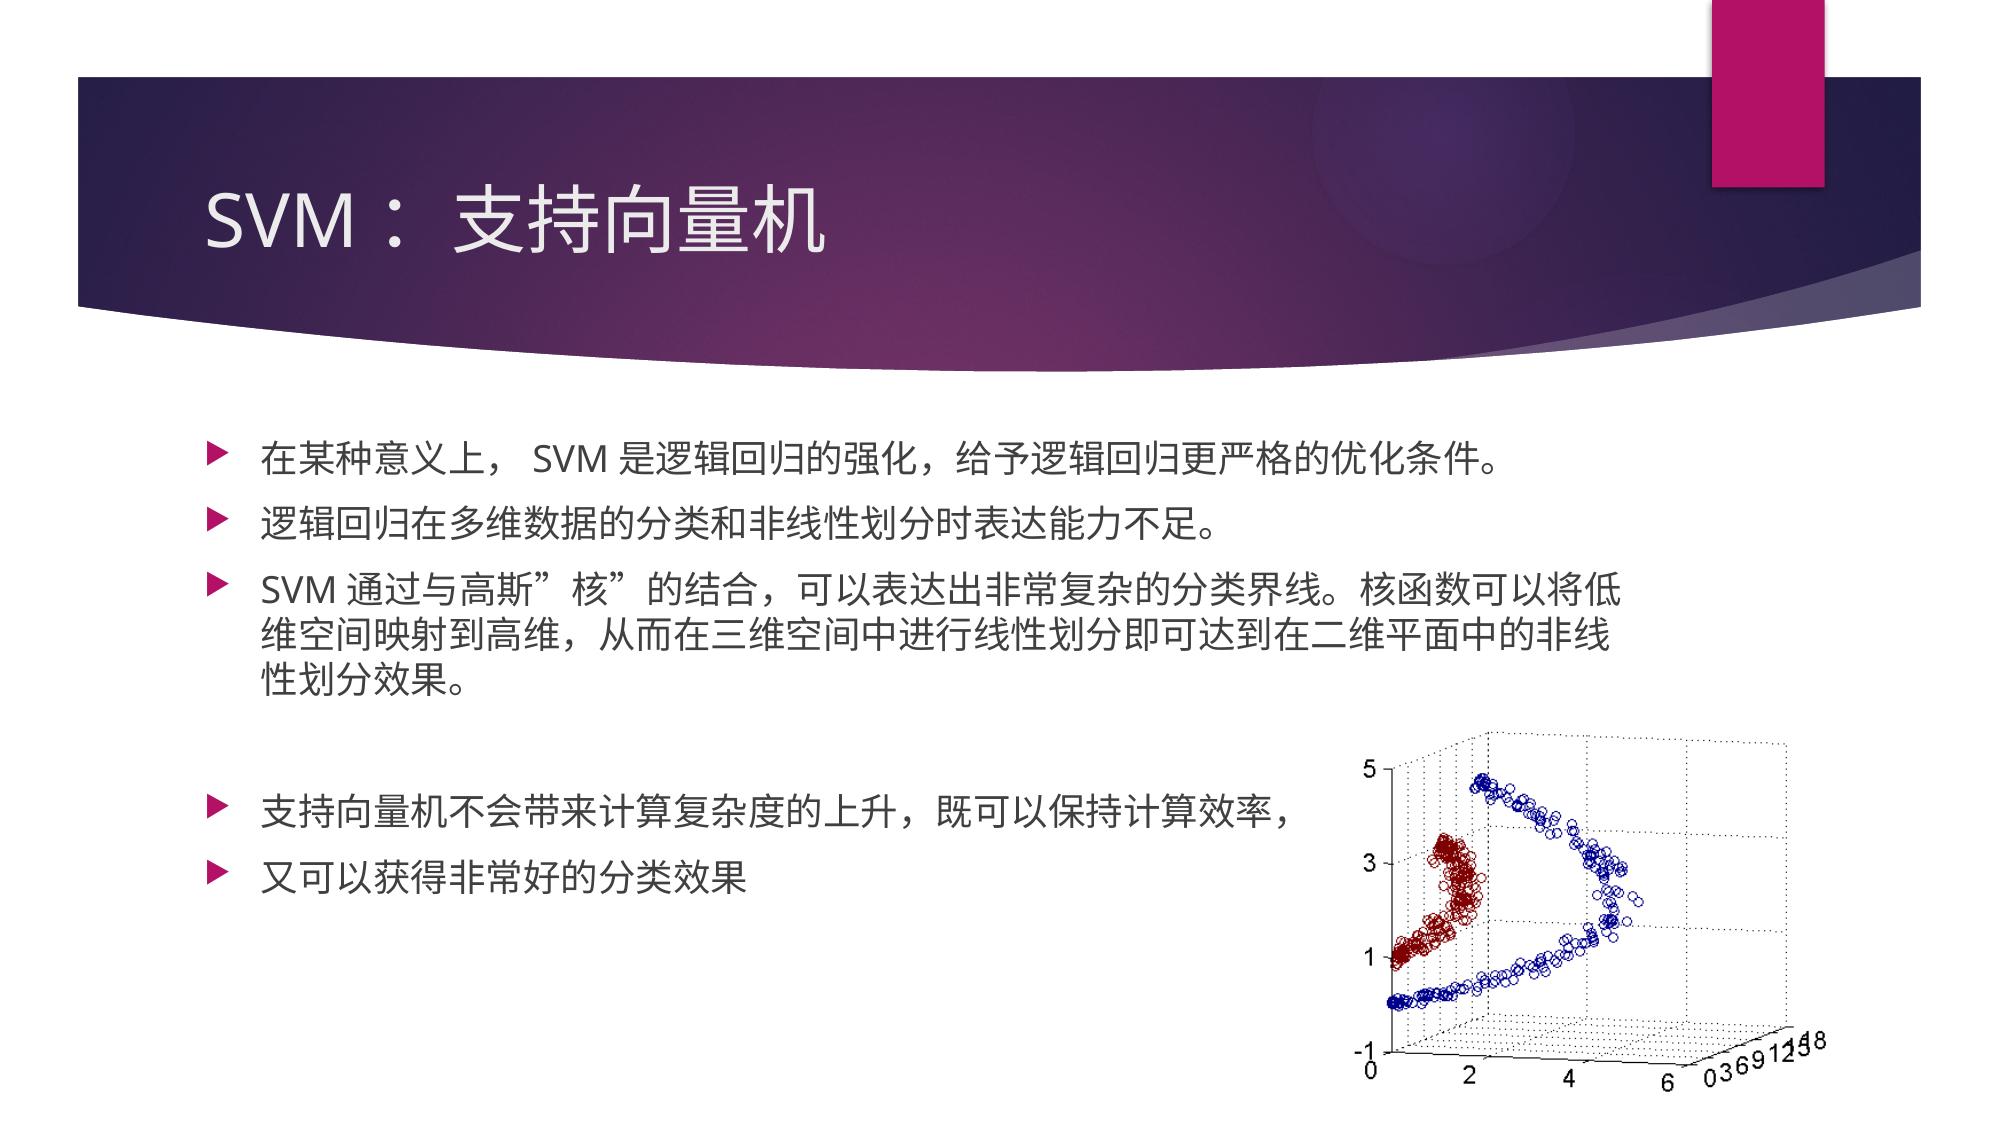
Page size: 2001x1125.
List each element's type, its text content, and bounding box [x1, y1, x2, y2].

title SVM：支持向量机 [189, 159, 1627, 276]
picture [1325, 700, 1834, 1109]
list 在某种意义上，SVM是逻辑回归的强化，给予逻辑回归更严格的优化条件。 逻辑回归在多维数据的分类和非线性划分时表达能力不足。 SVM通过与高斯”核”的结合，可以表达出非常复杂的分类界线。核函数可以将低维空间映射到高维，从而在三维空间中进行线性划分即可达到在二维平面中的非线性划分效果。 支持向量机不会带来计算复杂度的上升，既可以保持计算效率， 又可以获得非常好的分类效果 [189, 427, 1638, 988]
